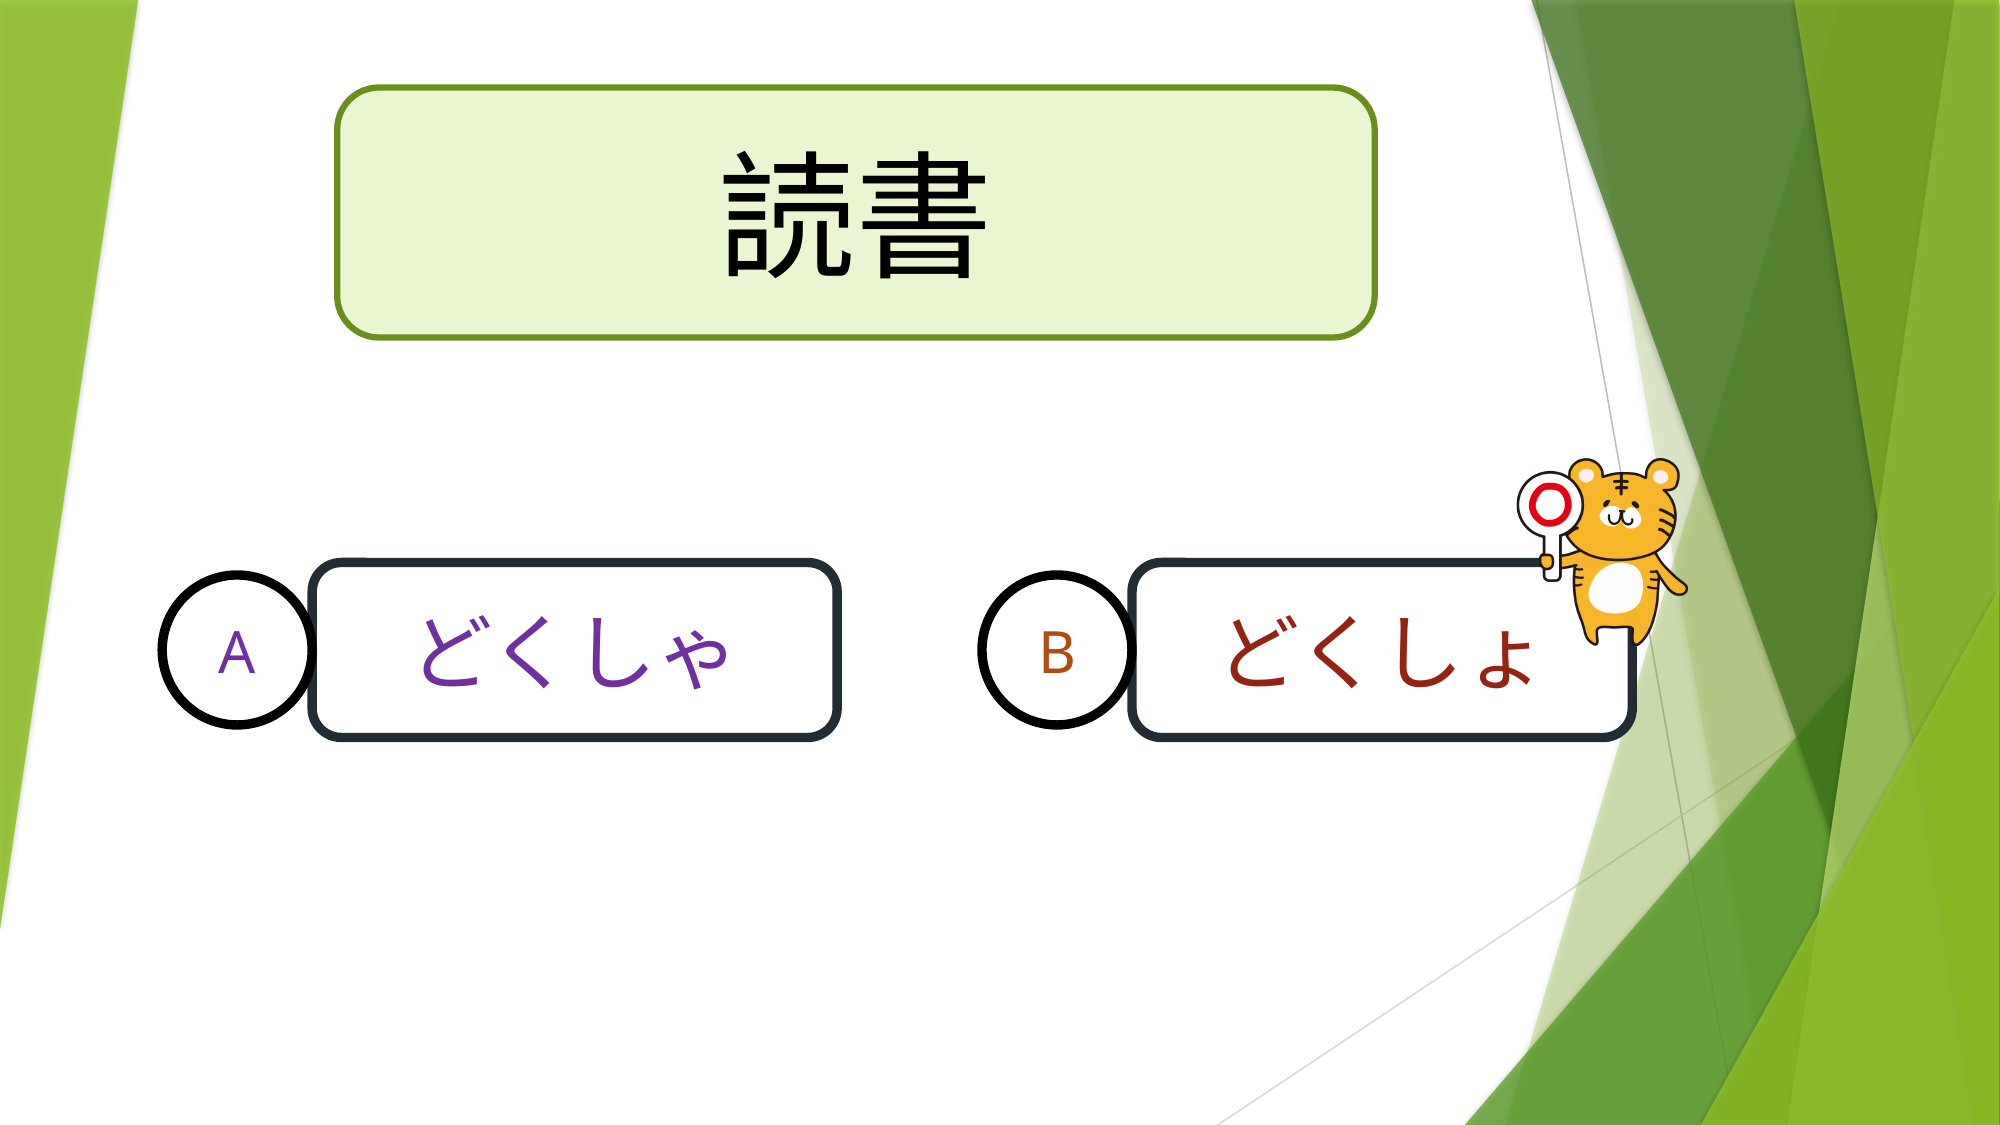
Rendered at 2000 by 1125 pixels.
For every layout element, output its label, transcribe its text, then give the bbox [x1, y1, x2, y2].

text_box 読書 [335, 85, 1377, 340]
text_box B [980, 573, 1134, 727]
text_box A [160, 573, 314, 727]
text_box どくしょ [1130, 560, 1634, 740]
text_box どくしゃ [310, 560, 839, 740]
picture [1486, 436, 1717, 668]
